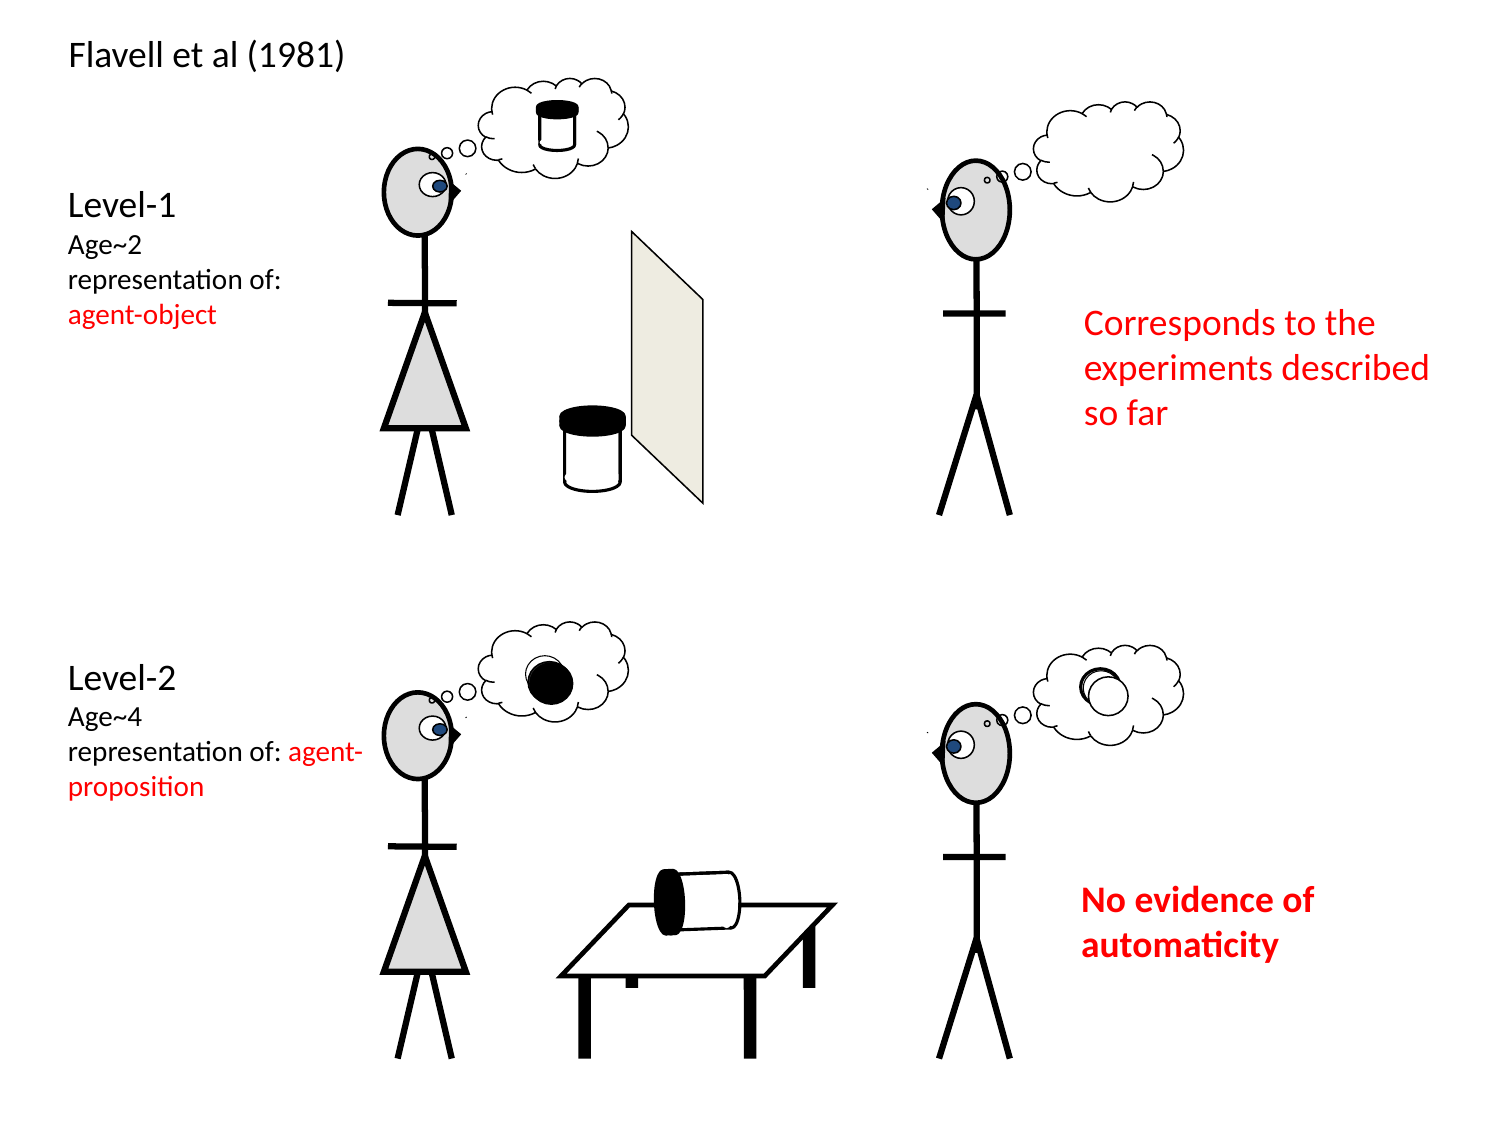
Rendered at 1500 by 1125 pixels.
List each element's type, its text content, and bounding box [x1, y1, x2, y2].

text_box [383, 312, 466, 429]
text_box Corresponds to the experiments described so far [1069, 290, 1456, 441]
text_box [478, 78, 629, 179]
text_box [665, 858, 730, 944]
text_box Level-2 Age~4 representation of: agent-proposition [53, 645, 384, 810]
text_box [383, 148, 467, 236]
text_box [1080, 668, 1119, 702]
text_box [1015, 163, 1032, 181]
text_box [478, 621, 629, 722]
text_box [383, 855, 466, 972]
text_box Flavell et al (1981) [53, 22, 361, 83]
text_box [525, 655, 562, 683]
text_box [537, 101, 578, 151]
text_box [529, 663, 573, 705]
text_box [1083, 670, 1116, 701]
text_box [560, 904, 833, 977]
text_box [1033, 101, 1184, 202]
text_box [1015, 706, 1032, 724]
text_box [927, 160, 1011, 260]
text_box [927, 703, 1011, 804]
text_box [383, 692, 467, 780]
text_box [560, 406, 625, 492]
text_box [459, 683, 476, 700]
text_box Level-1 Age~2 representation of: agent-object [53, 172, 337, 338]
text_box [631, 231, 703, 504]
text_box [1088, 676, 1129, 716]
text_box No evidence of automaticity [1066, 867, 1454, 972]
text_box [1033, 645, 1184, 746]
text_box [459, 140, 476, 156]
